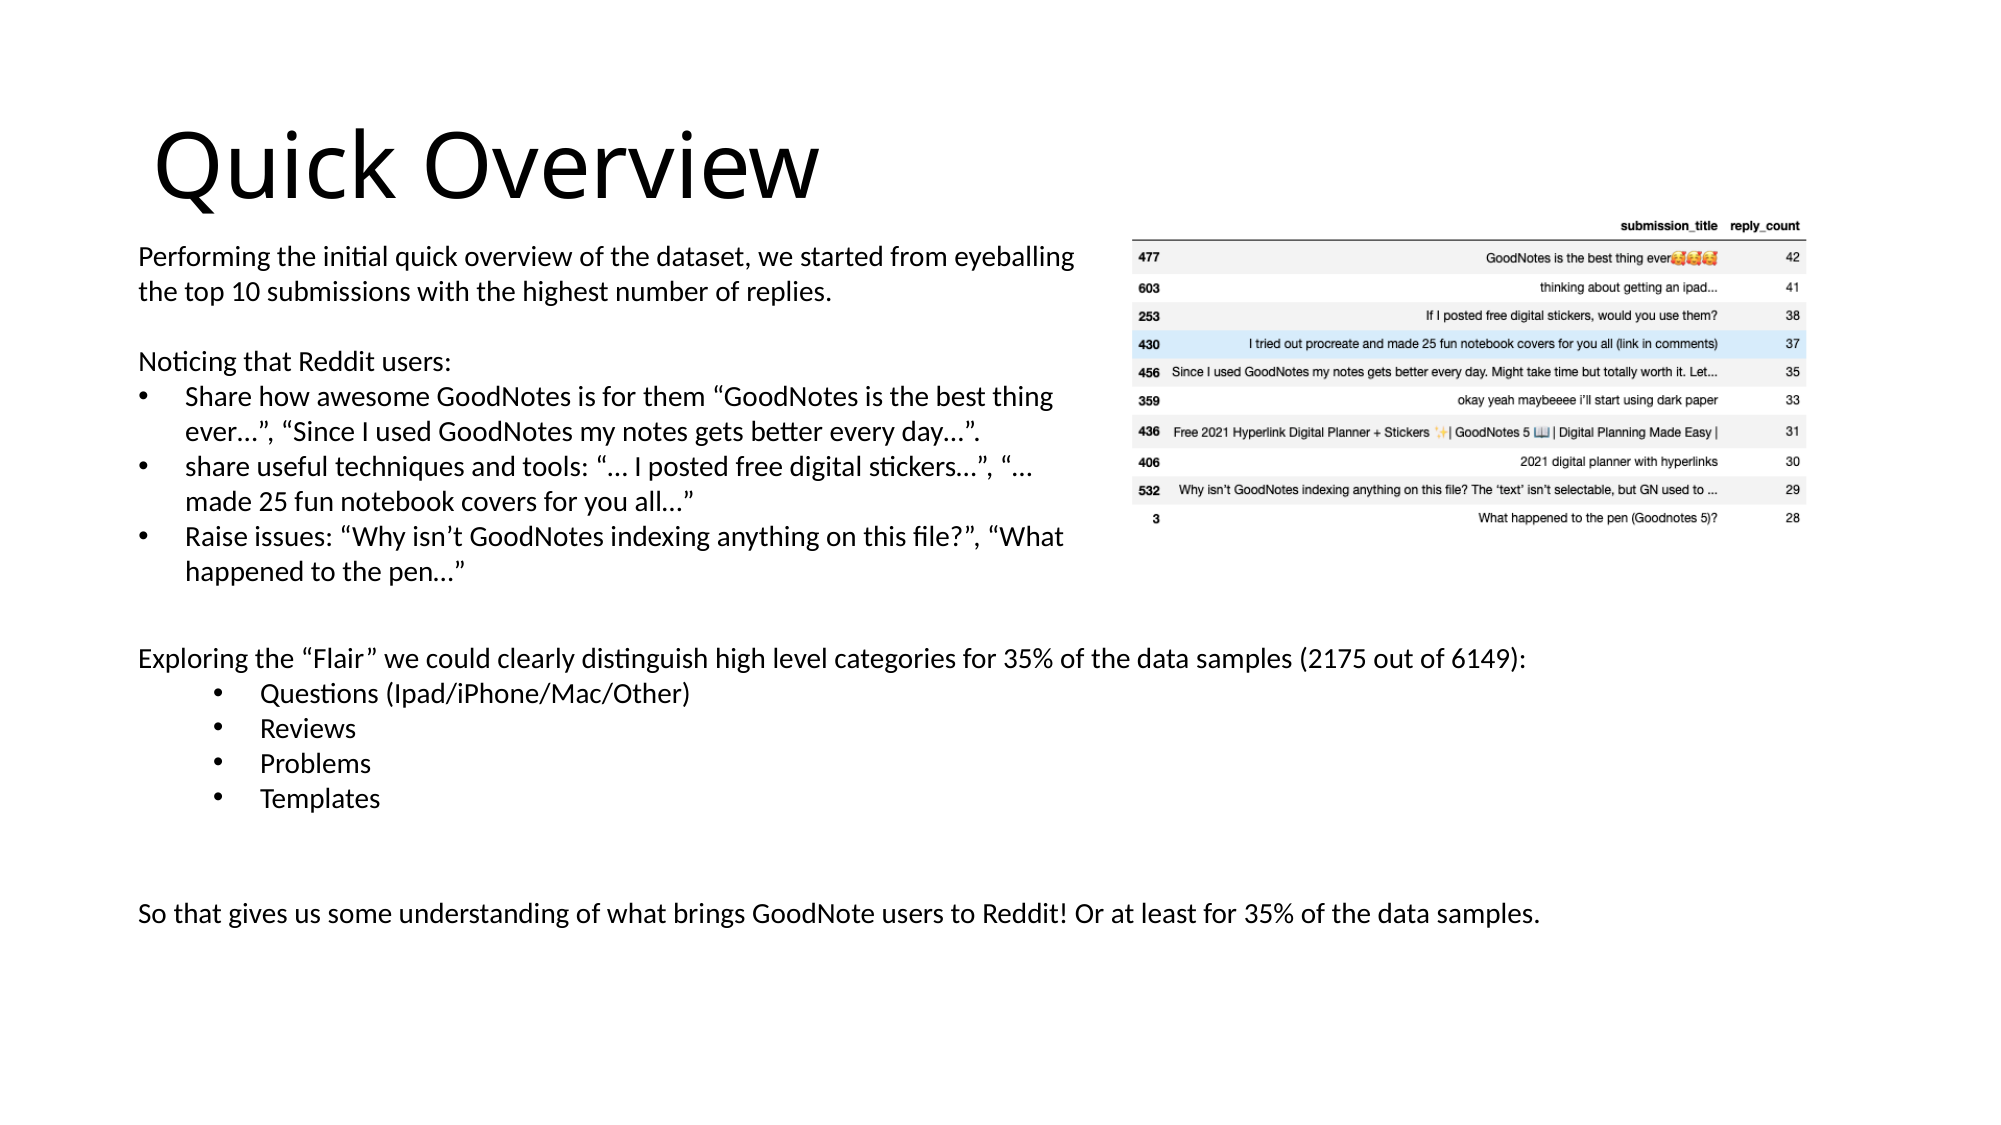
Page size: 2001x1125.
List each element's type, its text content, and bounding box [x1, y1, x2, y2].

picture [1128, 201, 1846, 539]
title Quick Overview [137, 59, 1863, 278]
text_box Exploring the “Flair” we could clearly distinguish high level categories for 35% of the data samples (2175 out of 6149): Questions (Ipad/iPhone/Mac/Other) Reviews Problems Templates [123, 632, 1973, 822]
text_box Performing the initial quick overview of the dataset, we started from eyeballing the top 10 submissions with the highest number of replies. Noticing that Reddit users: Share how awesome GoodNotes is for them “GoodNotes is the best thing ever…”, “Since I used GoodNotes my notes gets better every day…”. share useful techniques and tools: “… I posted free digital stickers…”, “… made 25 fun notebook covers for you all…” Raise issues: “Why isn’t GoodNotes indexing anything on this file?”, “What happened to the pen…” [123, 230, 1092, 665]
text_box So that gives us some understanding of what brings GoodNote users to Reddit! Or at least for 35% of the data samples. [123, 887, 1796, 937]
